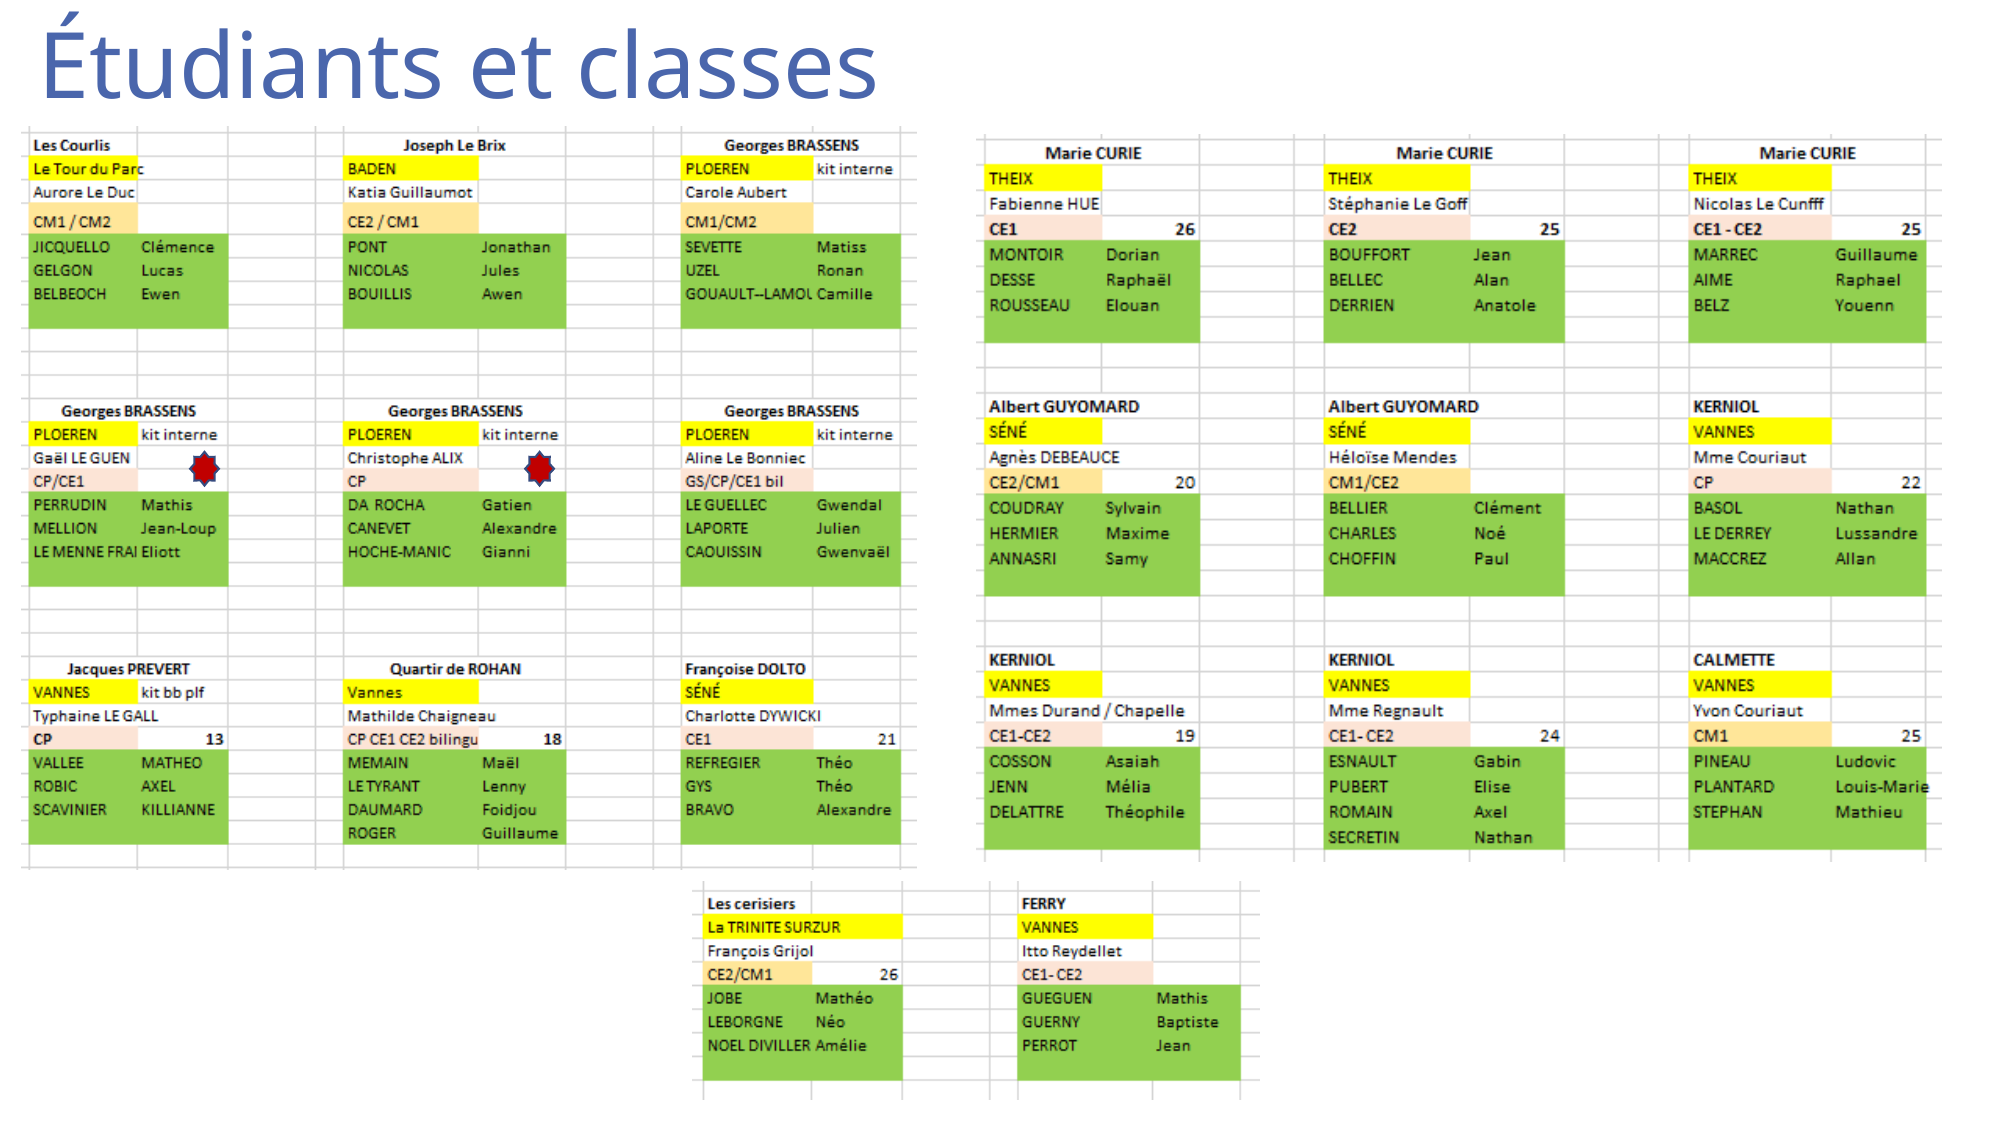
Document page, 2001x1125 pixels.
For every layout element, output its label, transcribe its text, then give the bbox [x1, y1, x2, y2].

picture [21, 126, 917, 870]
picture [692, 881, 1260, 1100]
text_box Étudiants et classes [24, 0, 896, 124]
picture [976, 134, 1942, 862]
